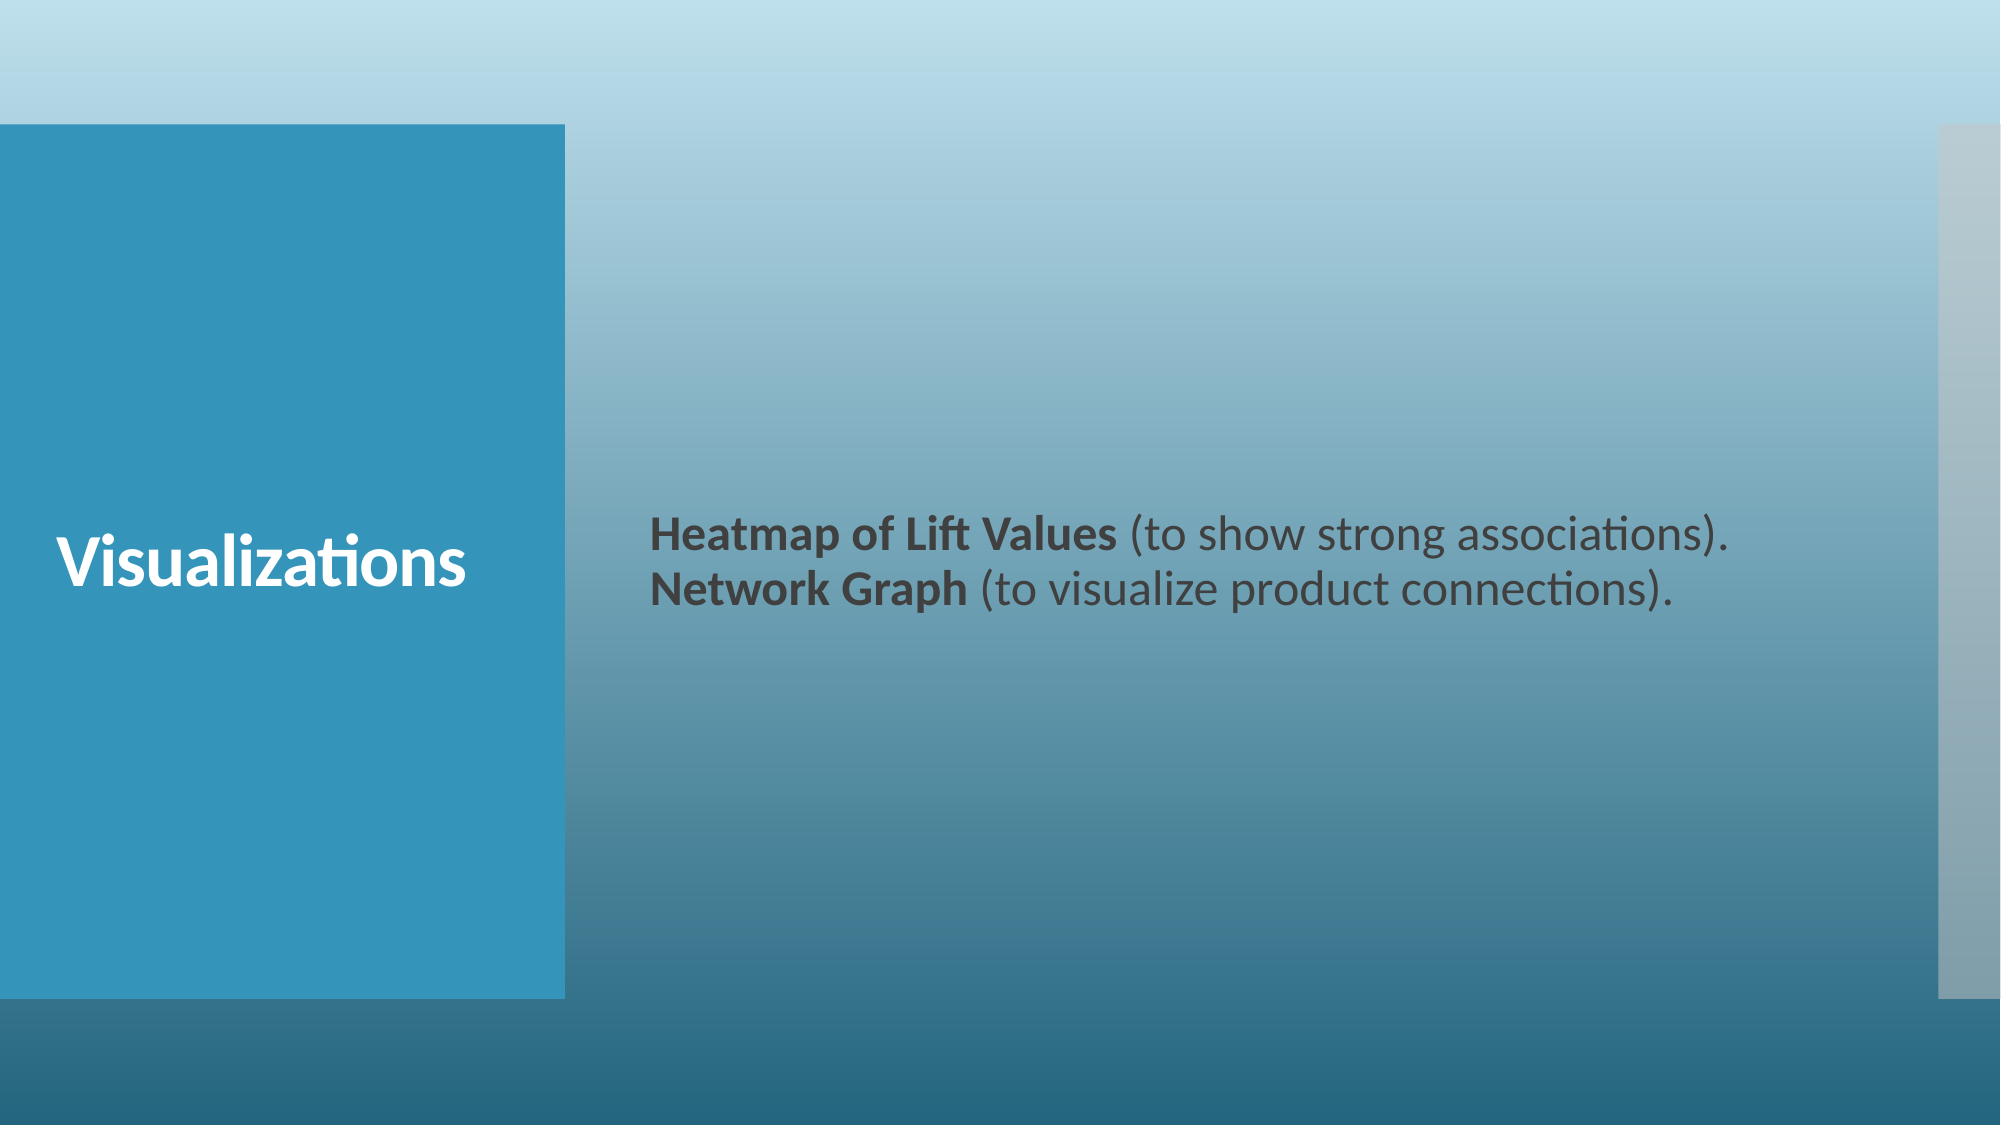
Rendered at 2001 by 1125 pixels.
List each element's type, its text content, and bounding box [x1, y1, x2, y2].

list Heatmap of Lift Values (to show strong associations). Network Graph (to visualize product connections). [634, 141, 1835, 982]
title Visualizations [41, 184, 525, 940]
